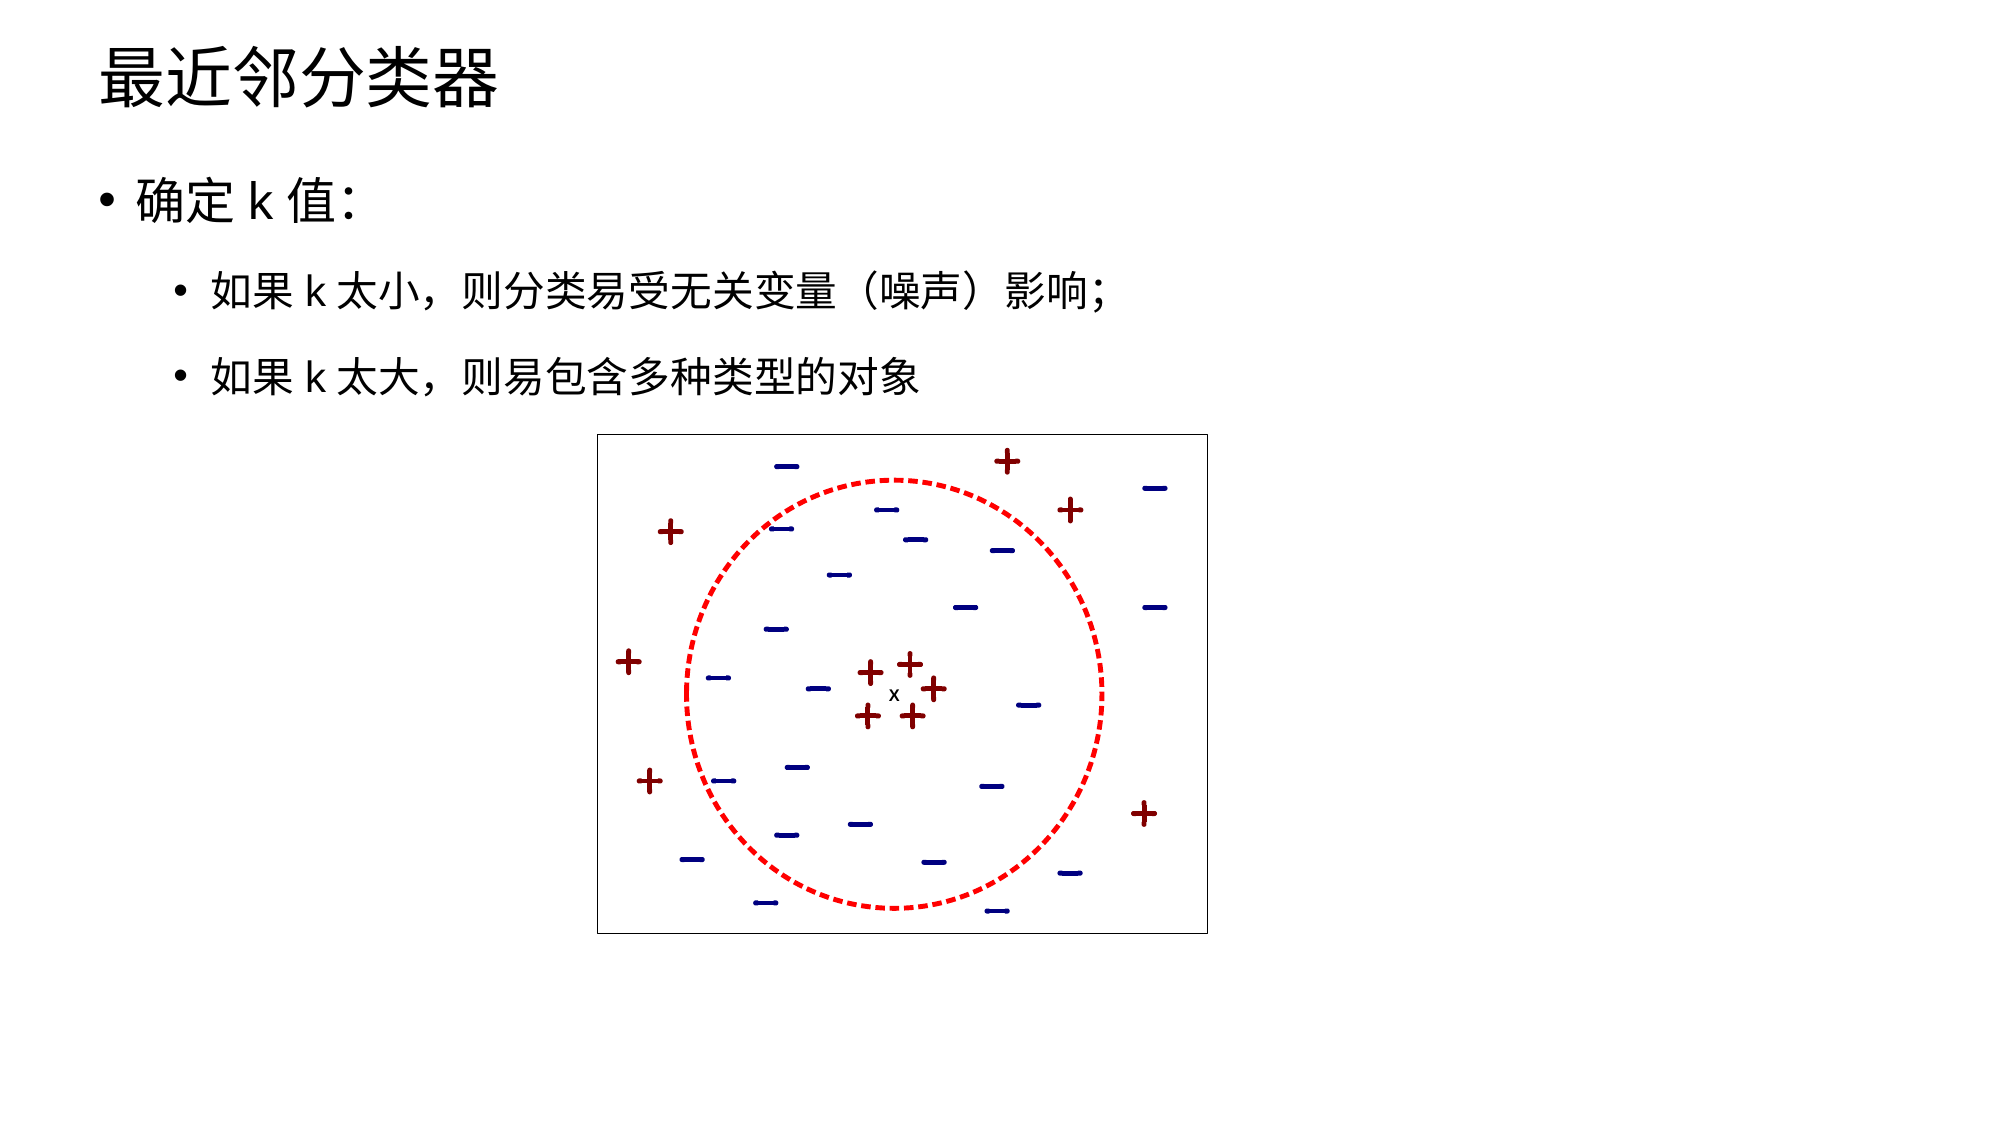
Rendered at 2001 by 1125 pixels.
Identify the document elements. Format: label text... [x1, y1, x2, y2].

title 最近邻分类器 [83, 37, 1895, 125]
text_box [595, 432, 1209, 953]
text_box 确定k值： 如果k太小，则分类易受无关变量（噪声）影响； 如果k太大，则易包含多种类型的对象 [83, 132, 1764, 993]
